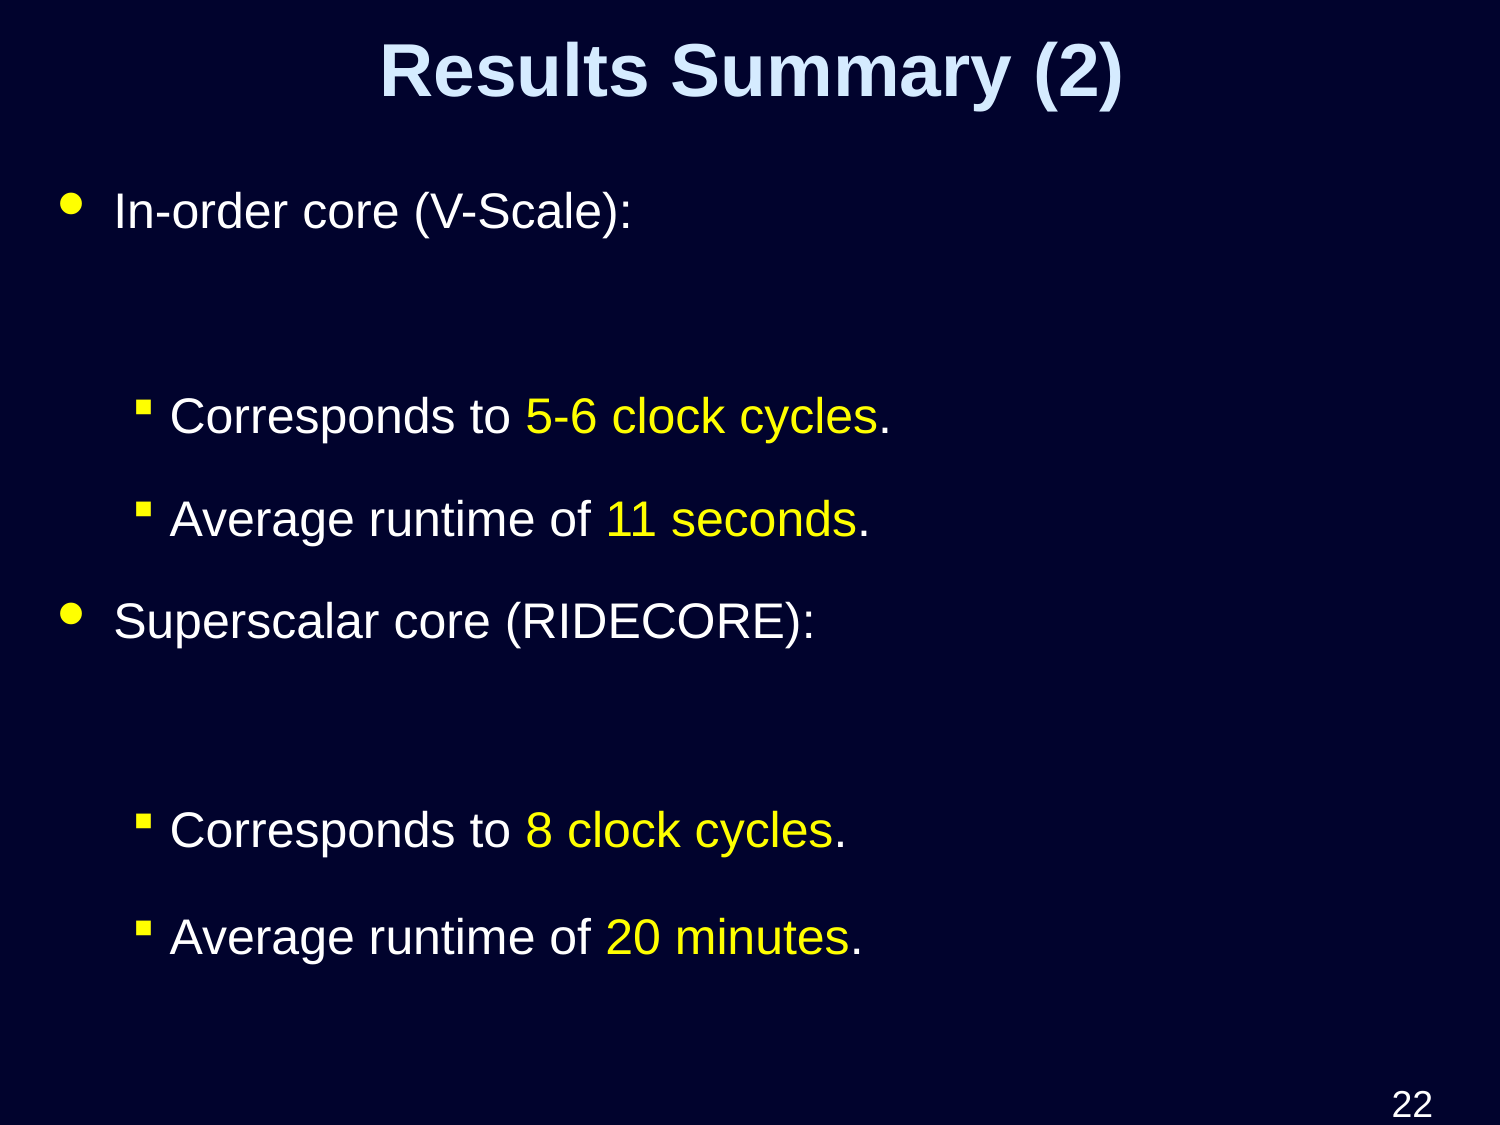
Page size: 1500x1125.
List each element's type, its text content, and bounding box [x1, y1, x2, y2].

title Results Summary (2) [17, 0, 1488, 169]
slide_number 21 [1226, 1072, 1500, 1125]
